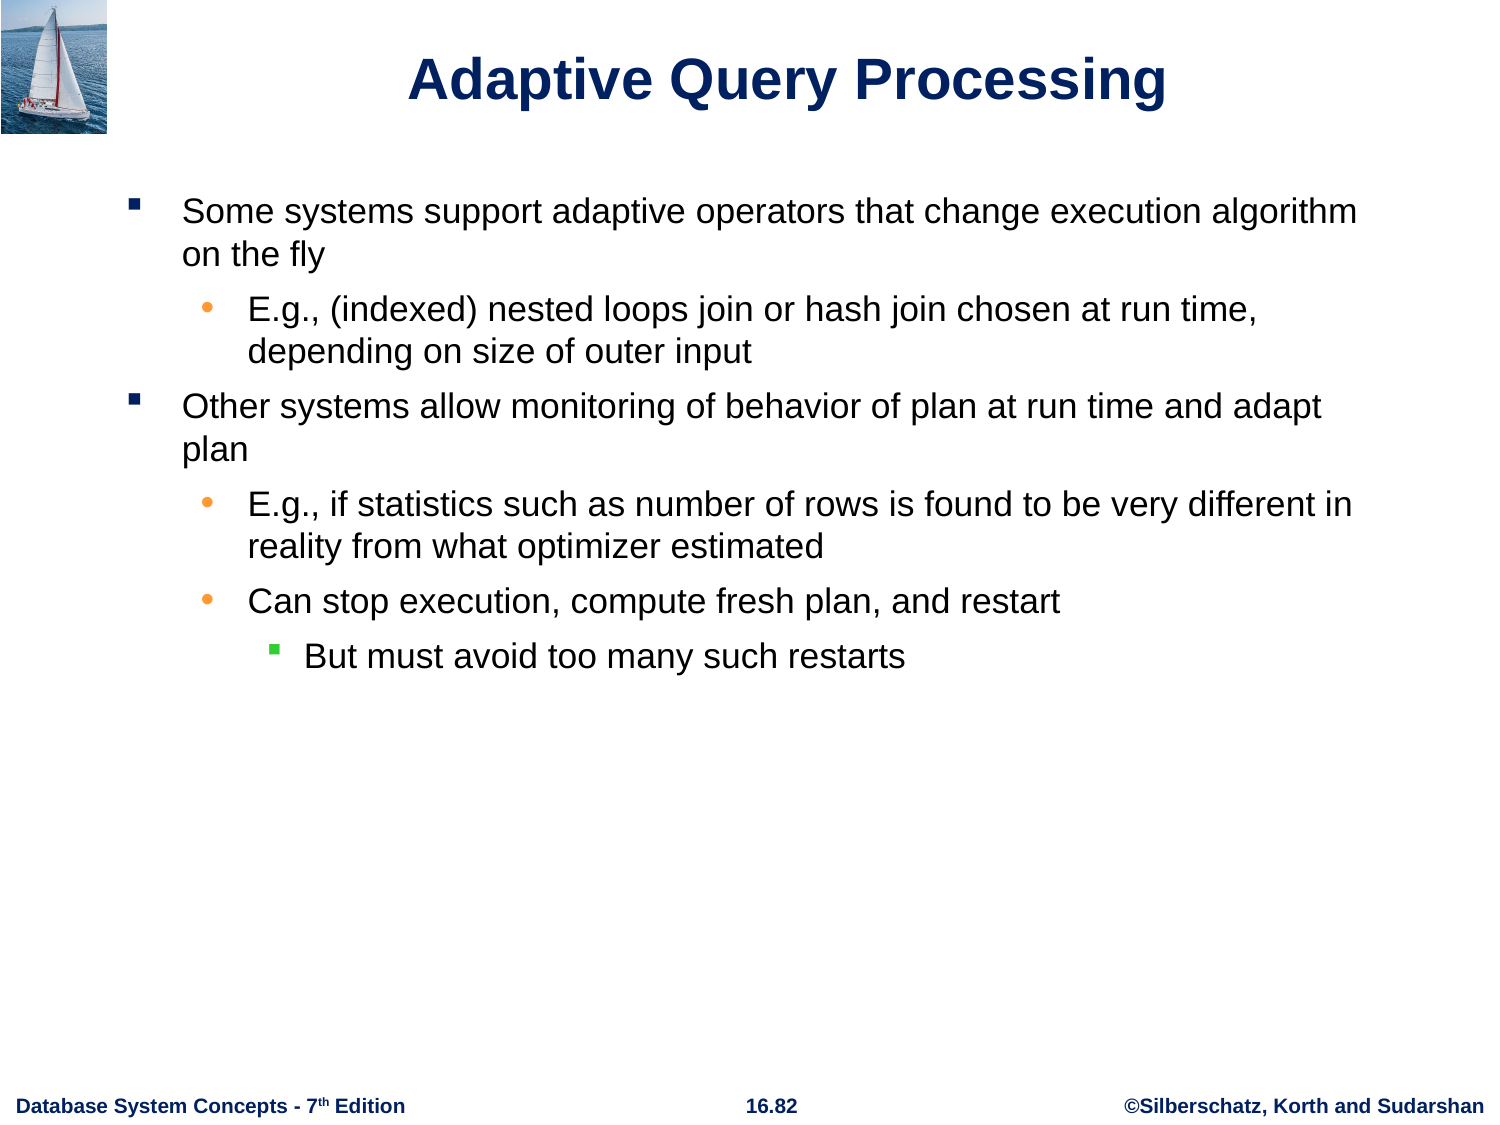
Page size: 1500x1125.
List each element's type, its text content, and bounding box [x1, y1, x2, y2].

list Some systems support adaptive operators that change execution algorithm on the fly E.g., (indexed) nested loops join or hash join chosen at run time, depending on size of outer input Other systems allow monitoring of behavior of plan at run time and adapt plan E.g., if statistics such as number of rows is found to be very different in reality from what optimizer estimated Can stop execution, compute fresh plan, and restart But must avoid too many such restarts [110, 180, 1385, 1062]
title Adaptive Query Processing [125, 18, 1452, 120]
picture [1, 0, 107, 134]
